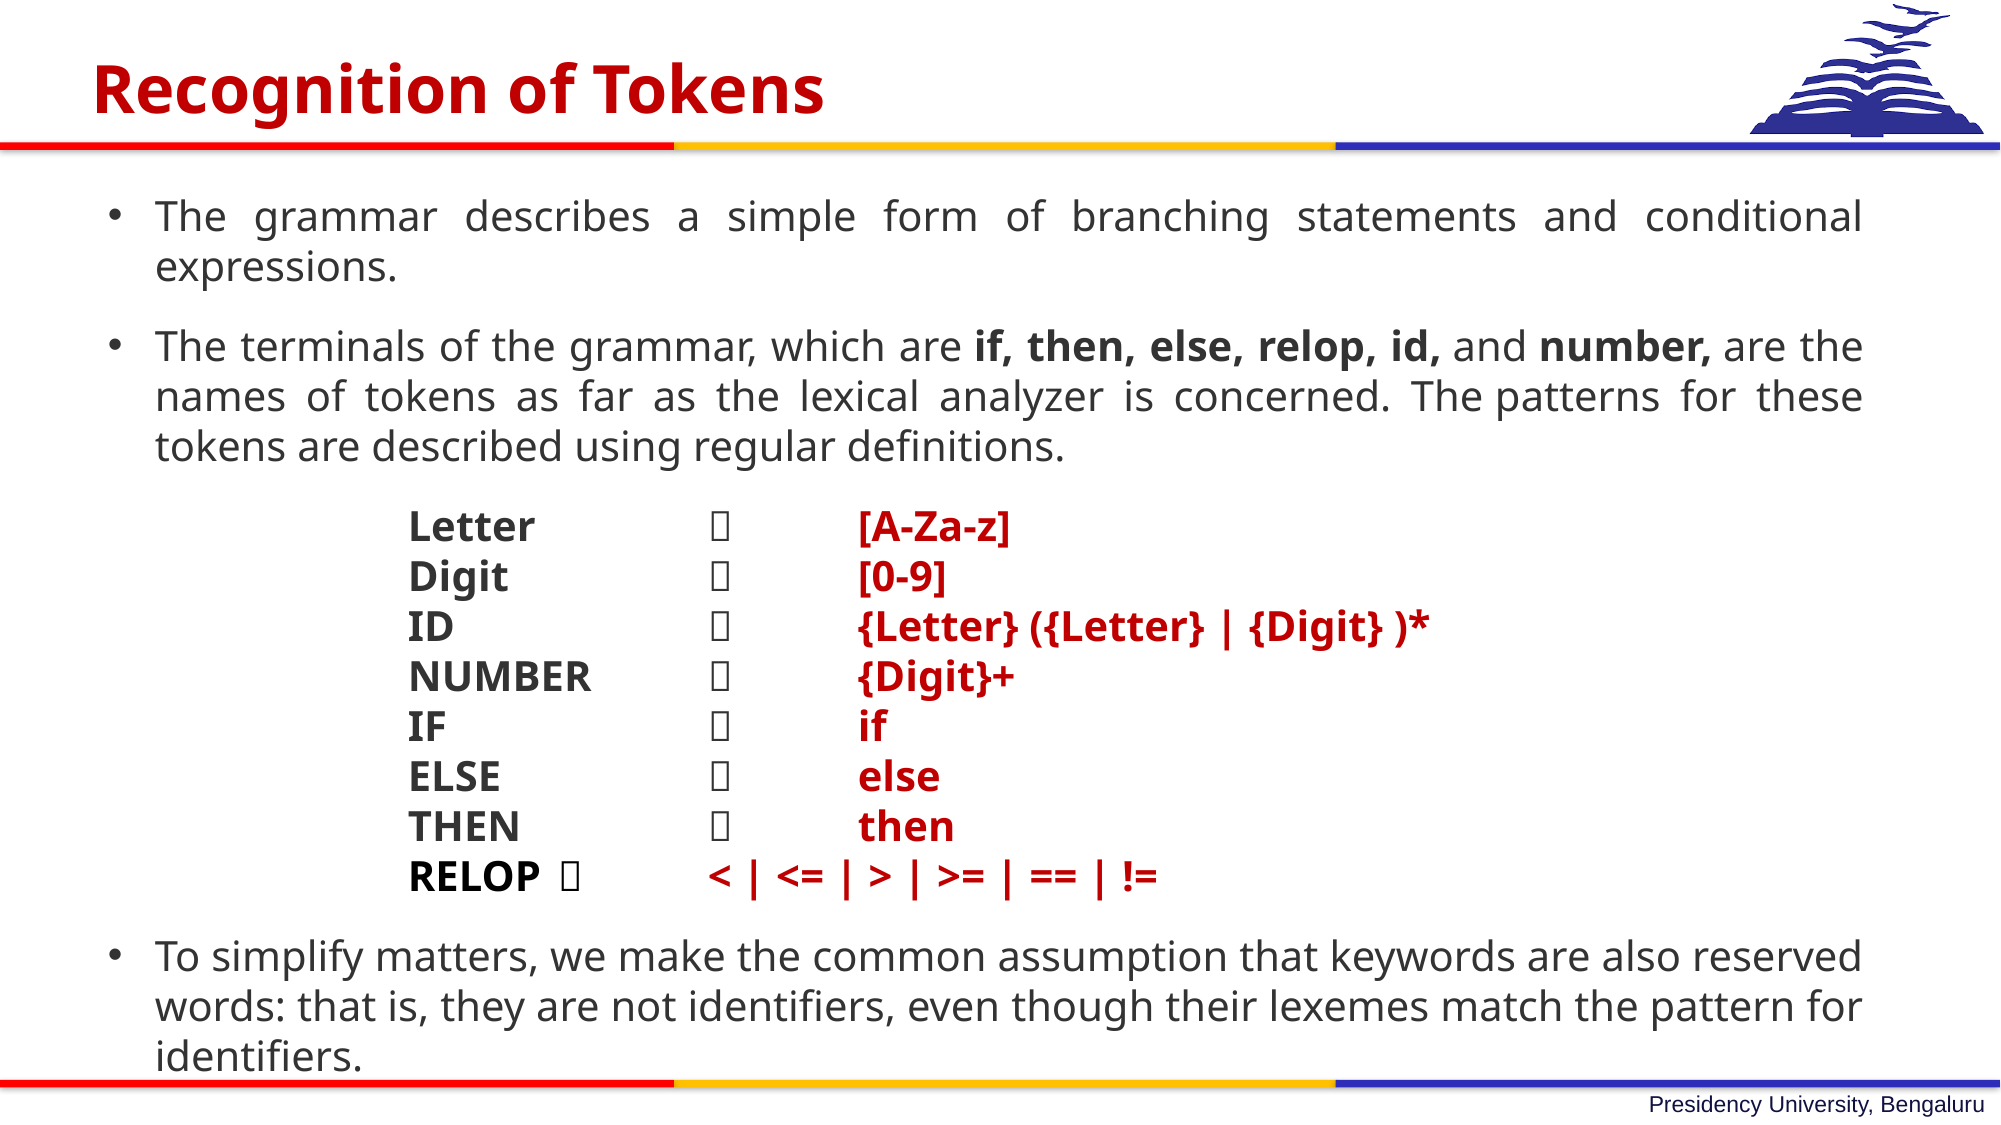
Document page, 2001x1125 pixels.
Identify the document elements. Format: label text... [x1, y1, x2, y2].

picture [1749, 4, 1984, 138]
text_box The grammar describes a simple form of branching statements and conditional expressions. The terminals of the grammar, which are if, then, else, relop, id, and number, are the names of tokens as far as the lexical analyzer is concerned. The patterns for these tokens are described using regular definitions. Letter  [A-Za-z] Digit  [0-9] ID  {Letter} ({Letter} | {Digit} )* NUMBER  {Digit}+ IF  if ELSE  else THEN  then RELOP  < | <= | > | >= | == | != To simplify matters, we make the common assumption that keywords are also reserved words: that is, they are not identifiers, even though their lexemes match the pattern for identifiers. [93, 181, 1879, 1087]
text_box Recognition of Tokens [76, 39, 926, 126]
